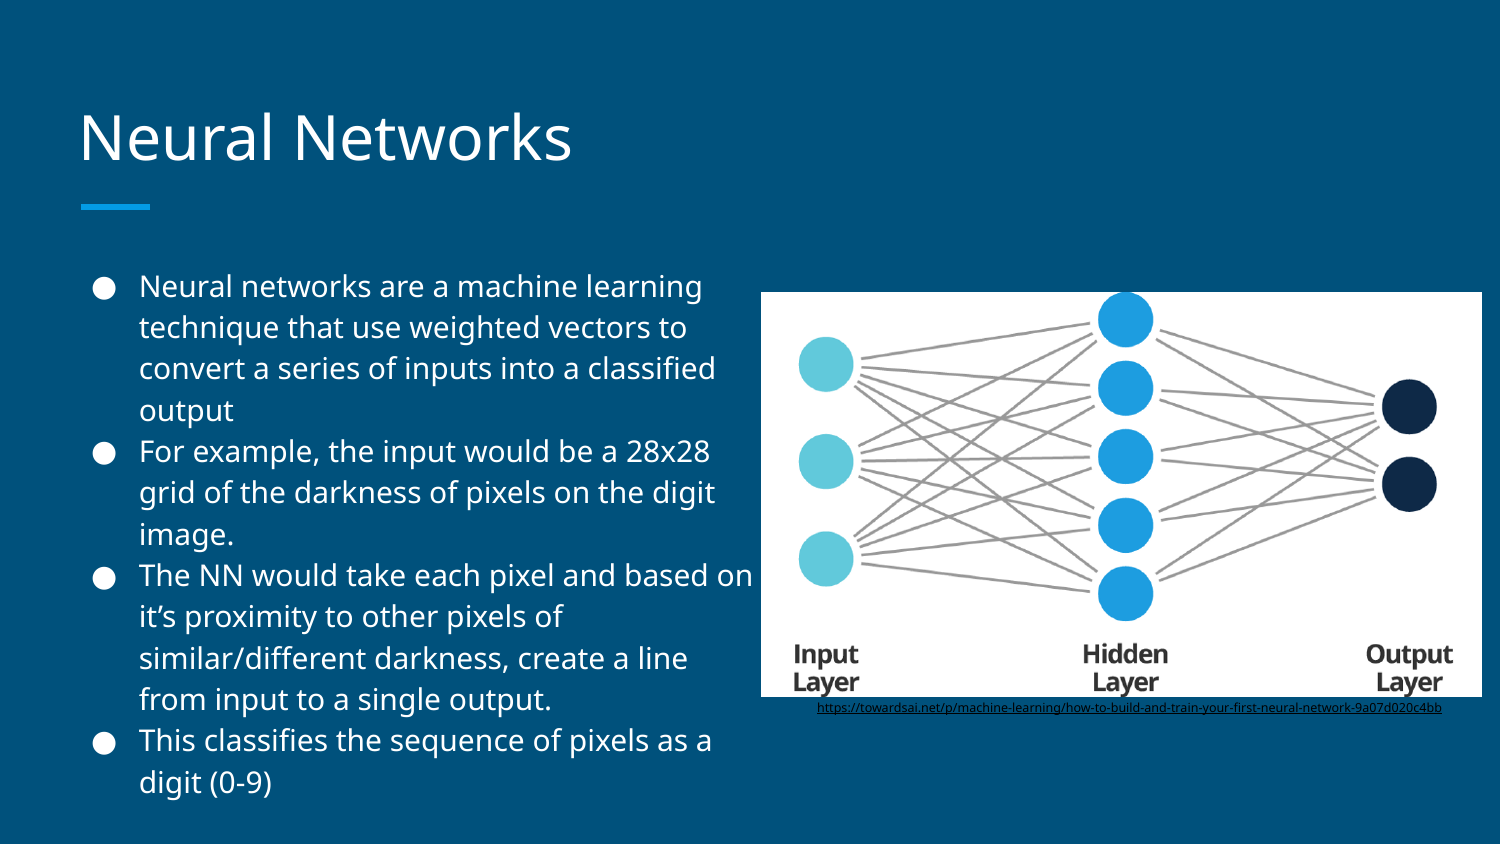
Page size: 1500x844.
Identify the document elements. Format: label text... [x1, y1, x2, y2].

text_box https://towardsai.net/p/machine-learning/how-to-build-and-train-your-first-neural-network-9a07d020c4bb [770, 690, 1492, 726]
picture [762, 293, 1481, 696]
list Neural networks are a machine learning technique that use weighted vectors to convert a series of inputs into a classified output For example, the input would be a 28x28 grid of the darkness of pixels on the digit image. The NN would take each pixel and based on it’s proximity to other pixels of similar/different darkness, create a line from input to a single output. This classifies the sequence of pixels as a digit (0-9) [58, 246, 771, 818]
title Neural Networks [63, 75, 1437, 188]
